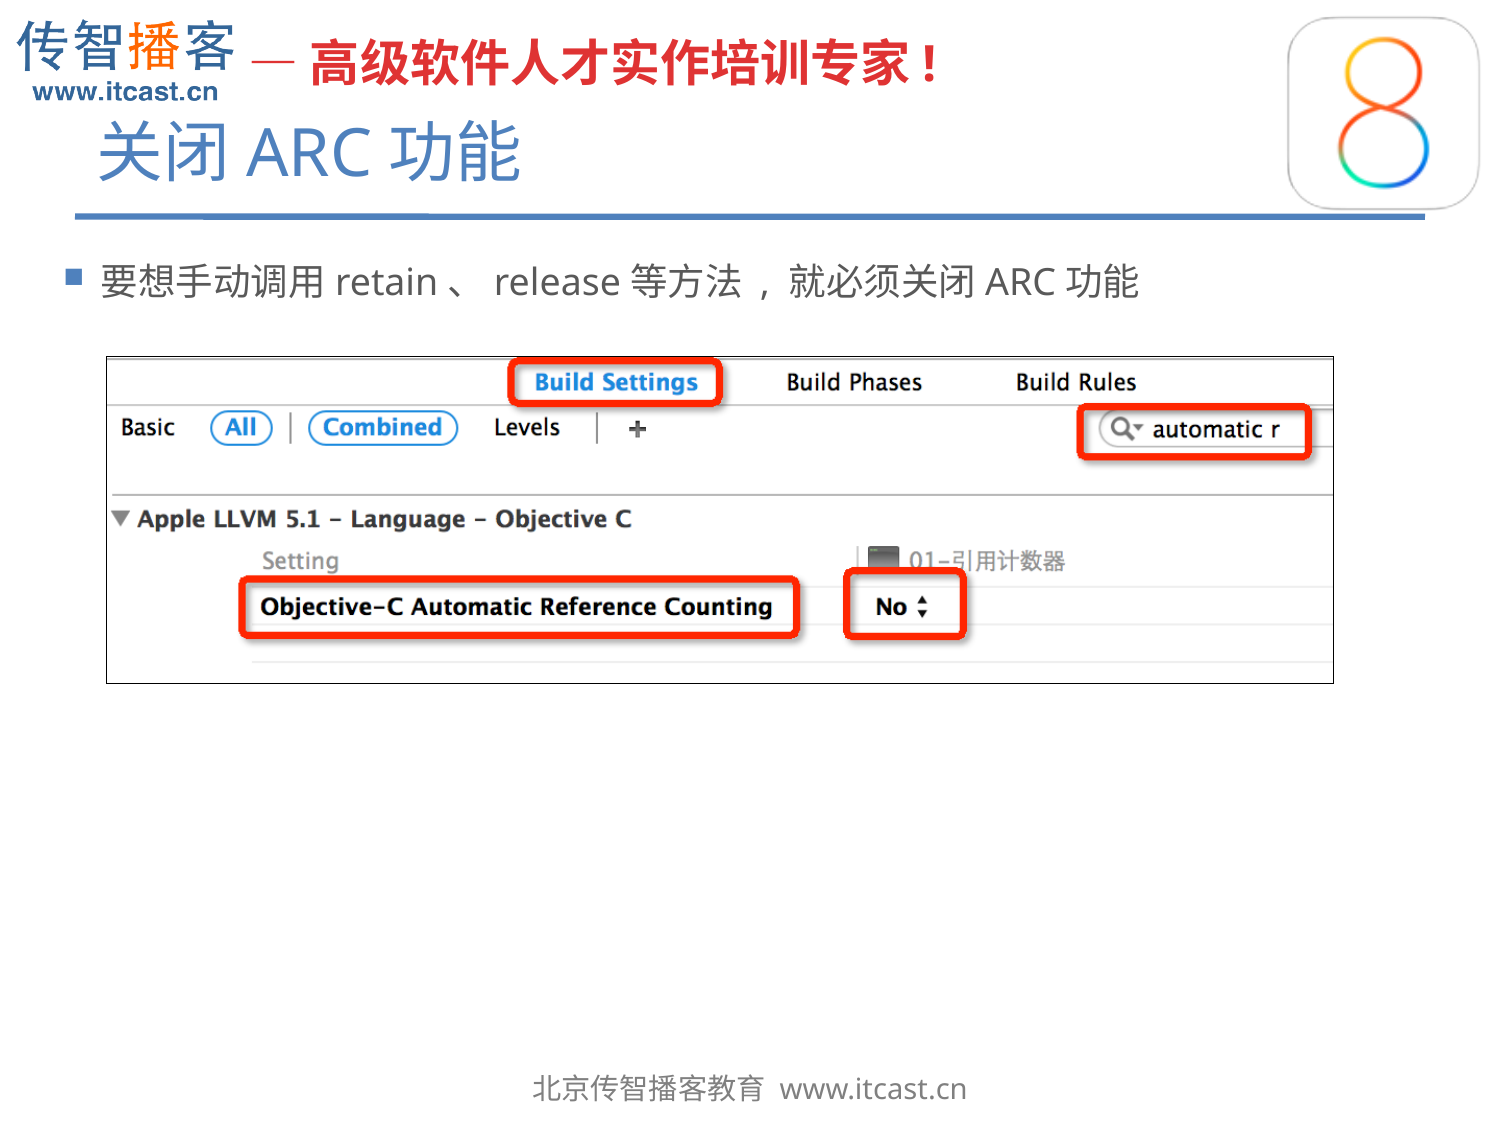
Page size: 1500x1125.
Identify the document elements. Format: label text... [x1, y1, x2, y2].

picture [105, 356, 1334, 685]
title 关闭ARC功能 [81, 102, 1416, 238]
picture [1270, 0, 1497, 227]
picture [16, 19, 234, 101]
list 要想手动调用retain、release等方法 , 就必须关闭ARC功能 [48, 250, 1459, 323]
